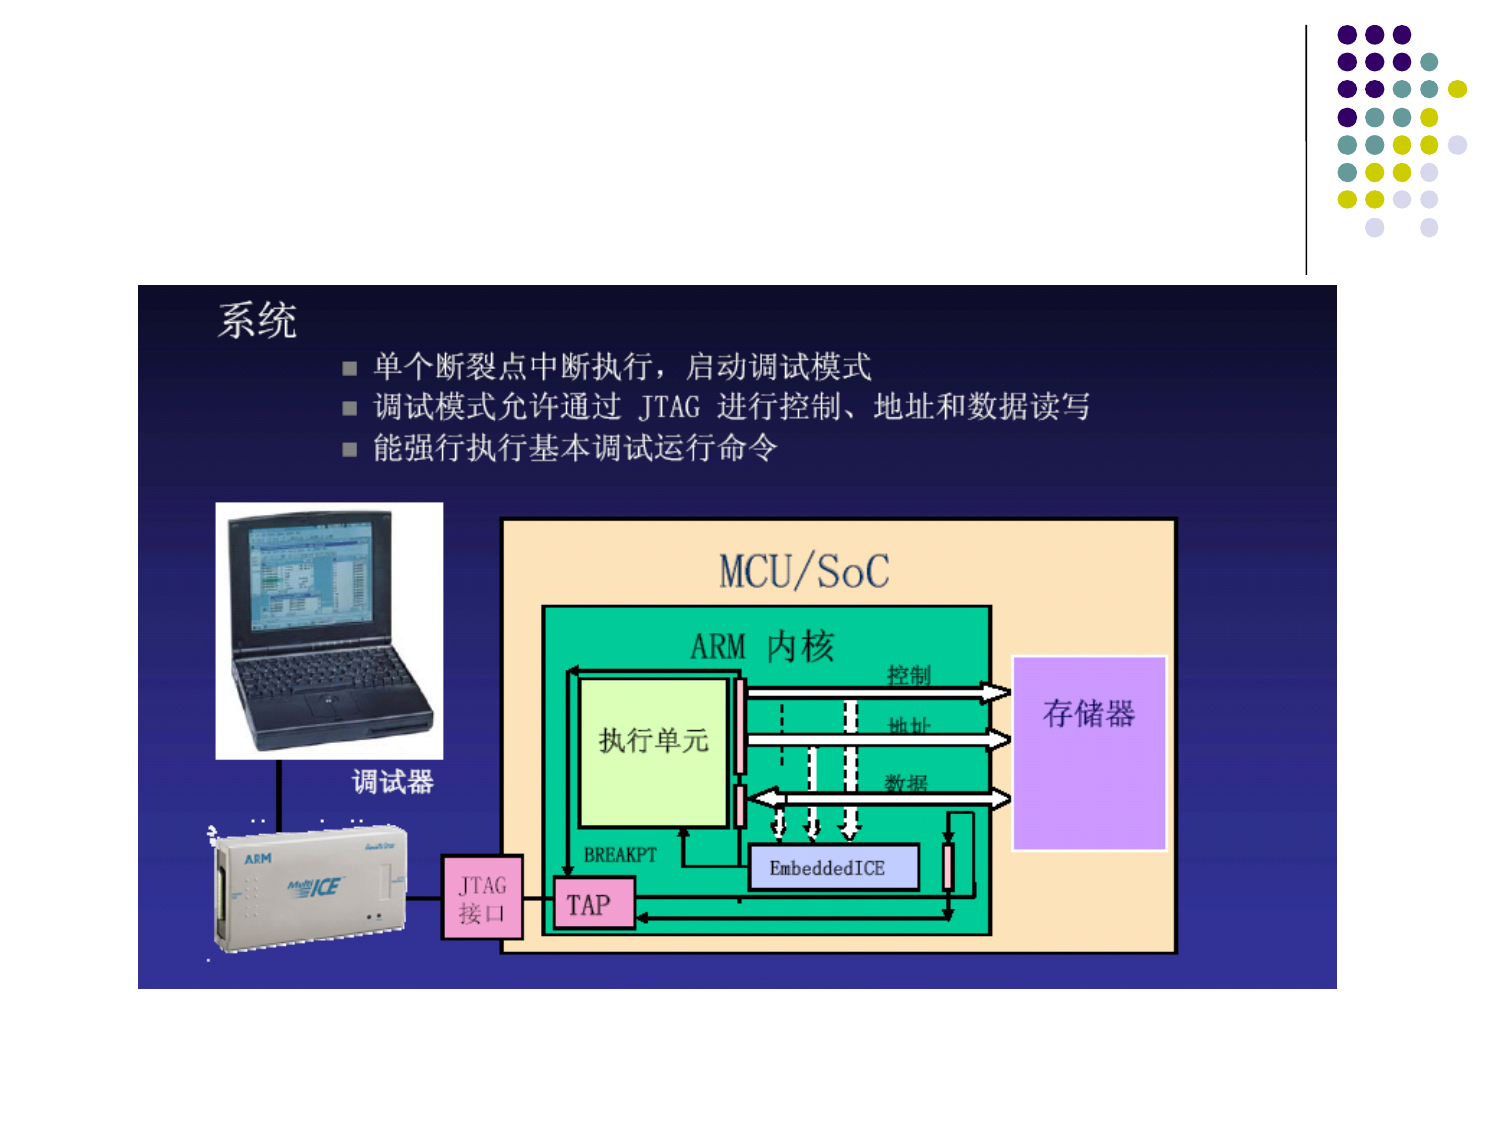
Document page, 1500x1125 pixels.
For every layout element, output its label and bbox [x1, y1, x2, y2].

picture [137, 285, 1337, 990]
